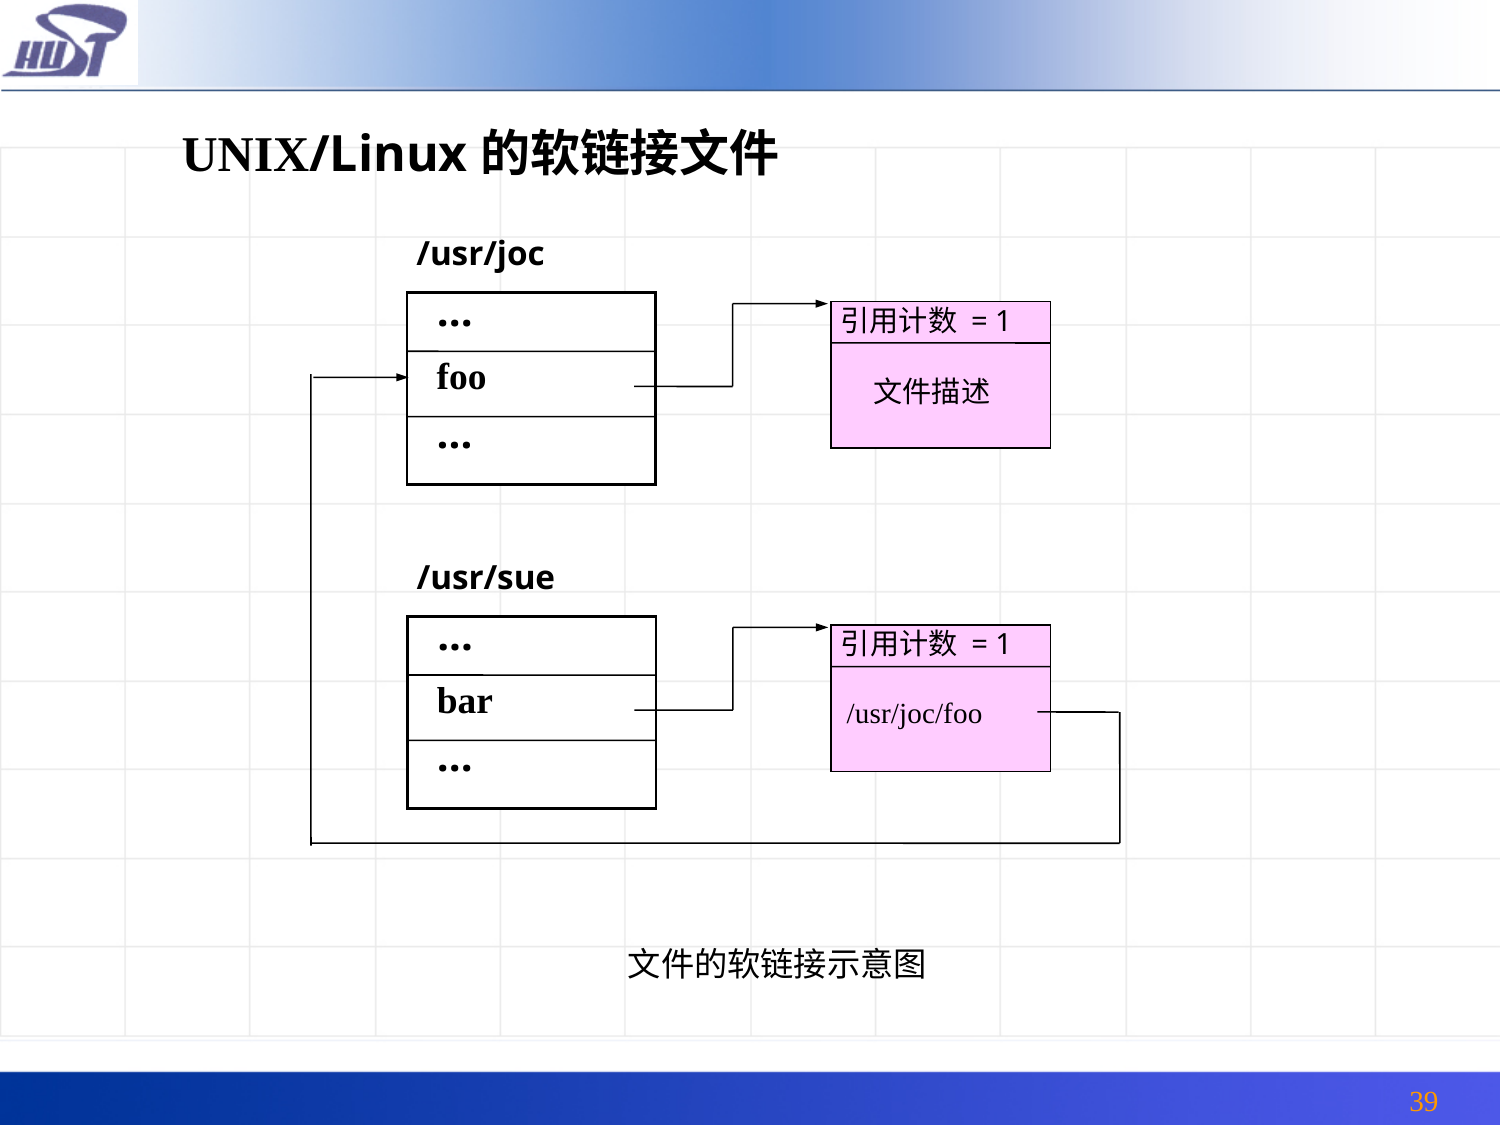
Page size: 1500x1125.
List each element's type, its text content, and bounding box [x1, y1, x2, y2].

text_box UNIX/Linux的软链接文件 [91, 101, 1252, 189]
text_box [310, 224, 1121, 846]
picture [0, 0, 1500, 1125]
text_box 39 [1393, 1067, 1455, 1125]
text_box 文件的软链接示意图 [612, 935, 953, 991]
